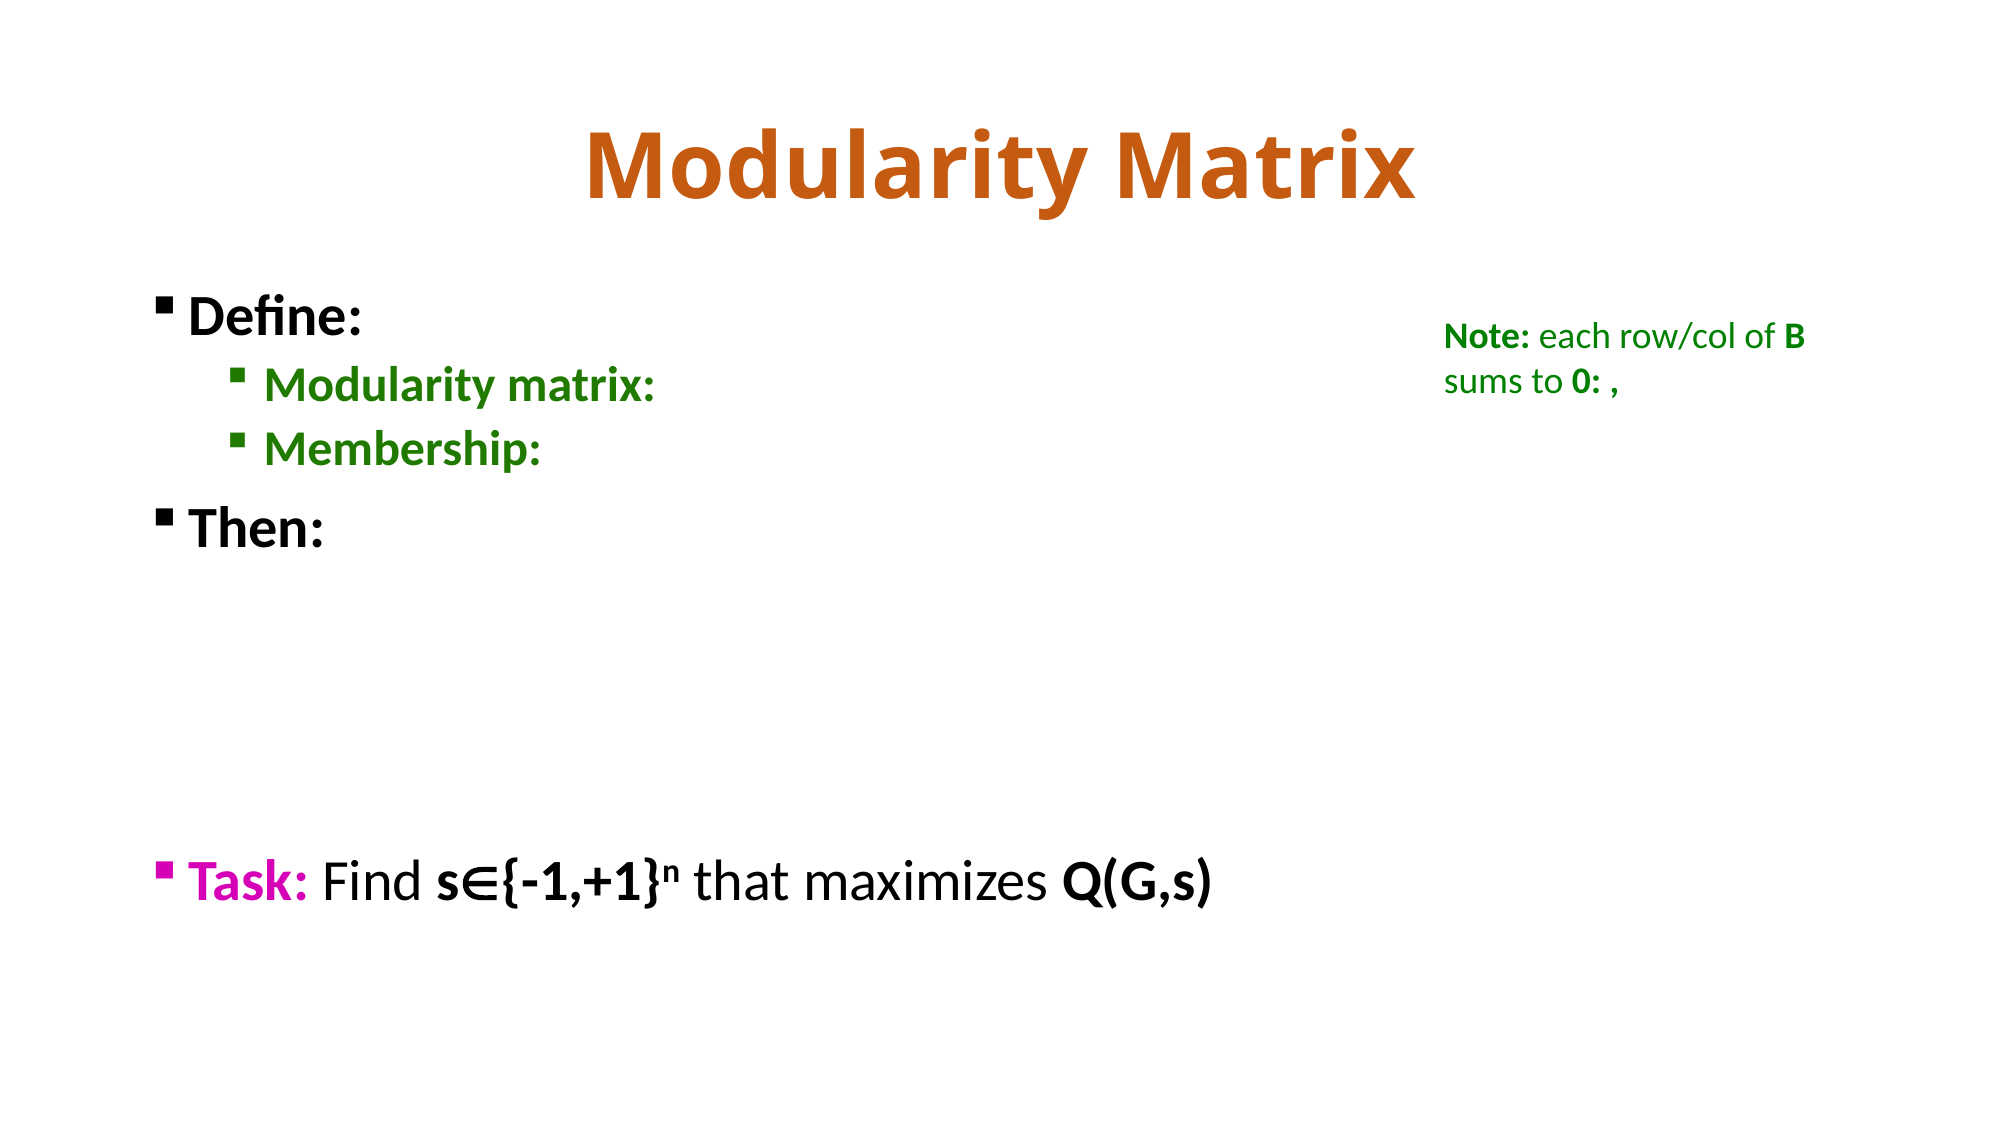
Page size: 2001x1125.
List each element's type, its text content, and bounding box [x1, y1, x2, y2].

title Modularity Matrix [137, 59, 1863, 278]
